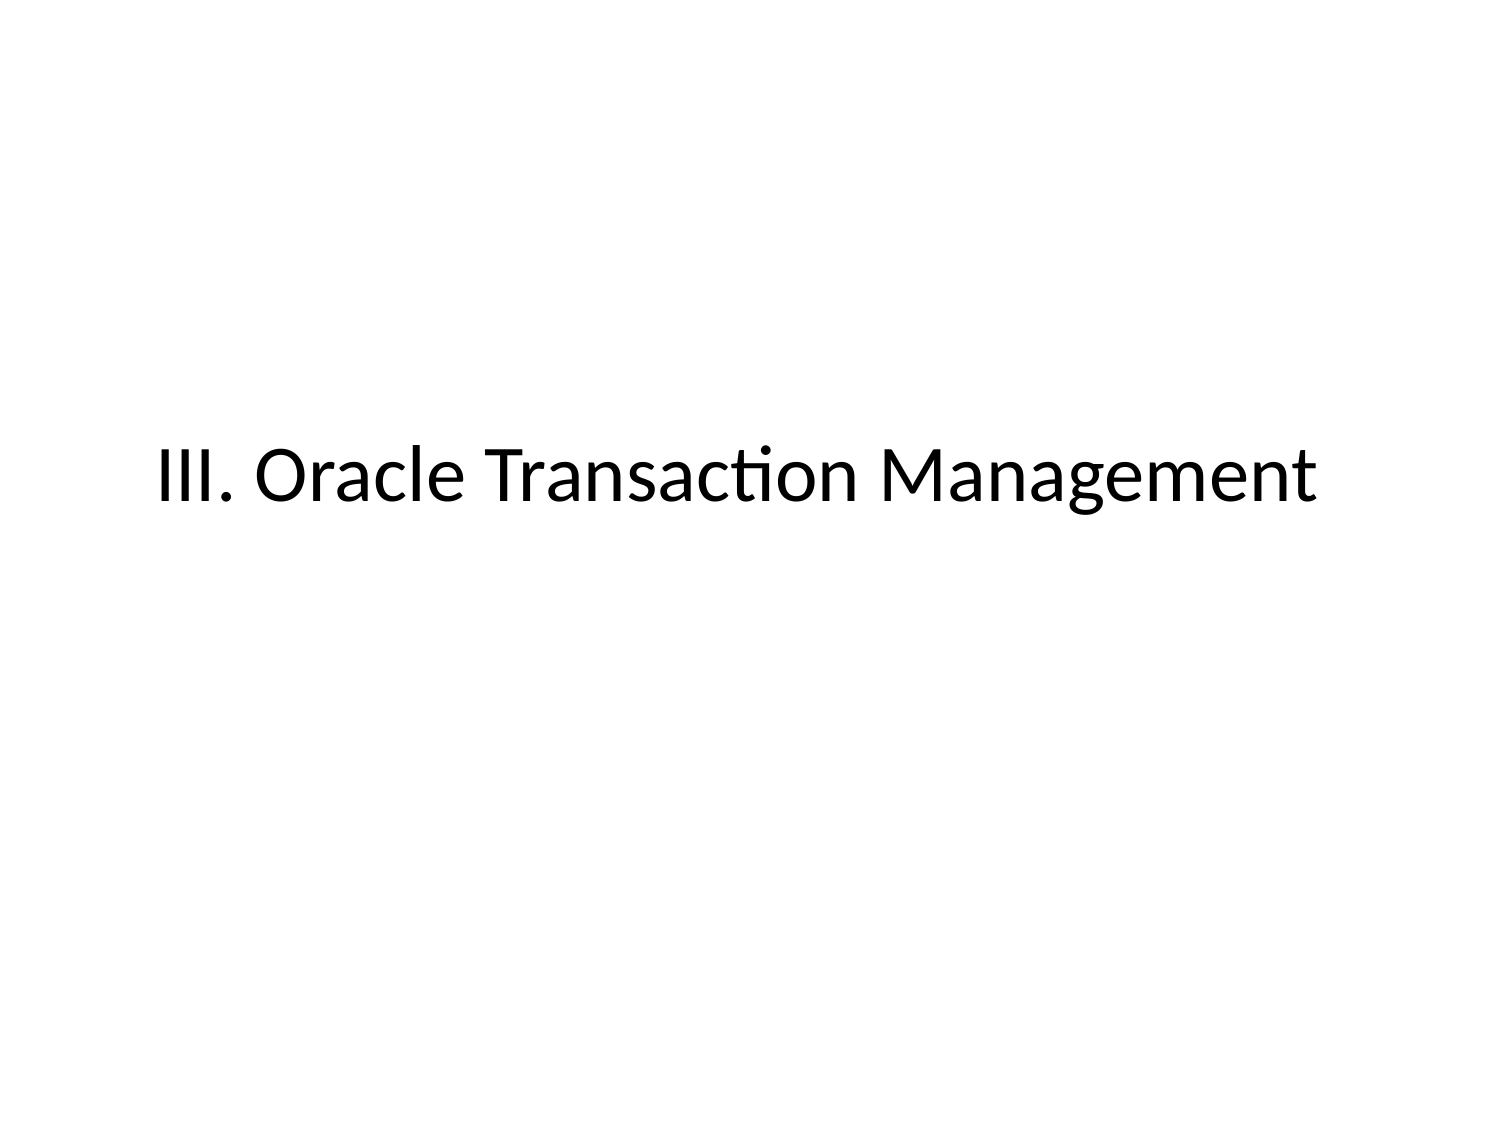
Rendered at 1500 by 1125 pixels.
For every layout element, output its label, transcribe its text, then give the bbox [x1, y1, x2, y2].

title III. Oracle Transaction Management [62, 375, 1413, 563]
